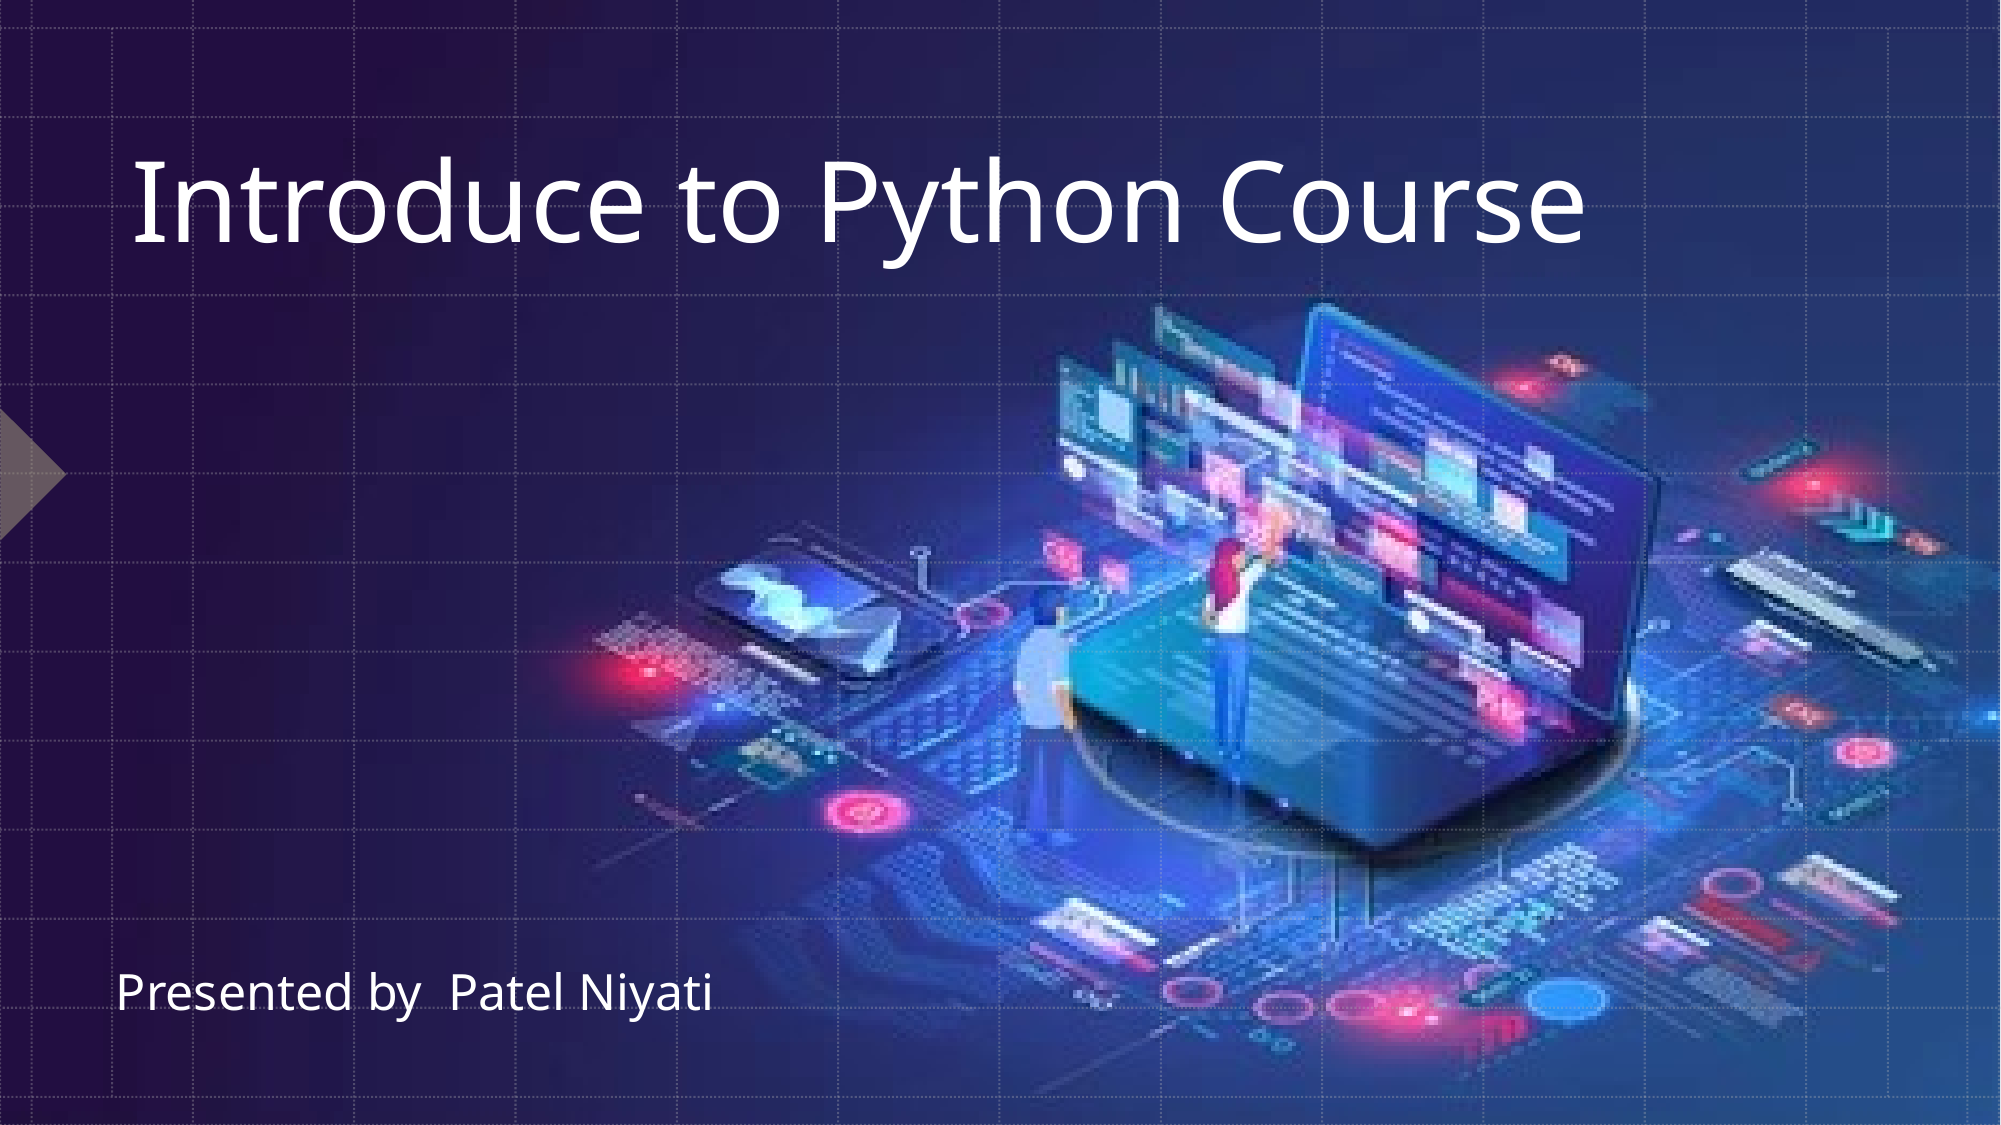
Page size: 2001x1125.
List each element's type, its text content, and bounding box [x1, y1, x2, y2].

title Introduce to Python Course [116, 90, 1839, 273]
subtitle Presented by Patel Niyati [100, 947, 755, 1069]
picture [0, 0, 2001, 1125]
